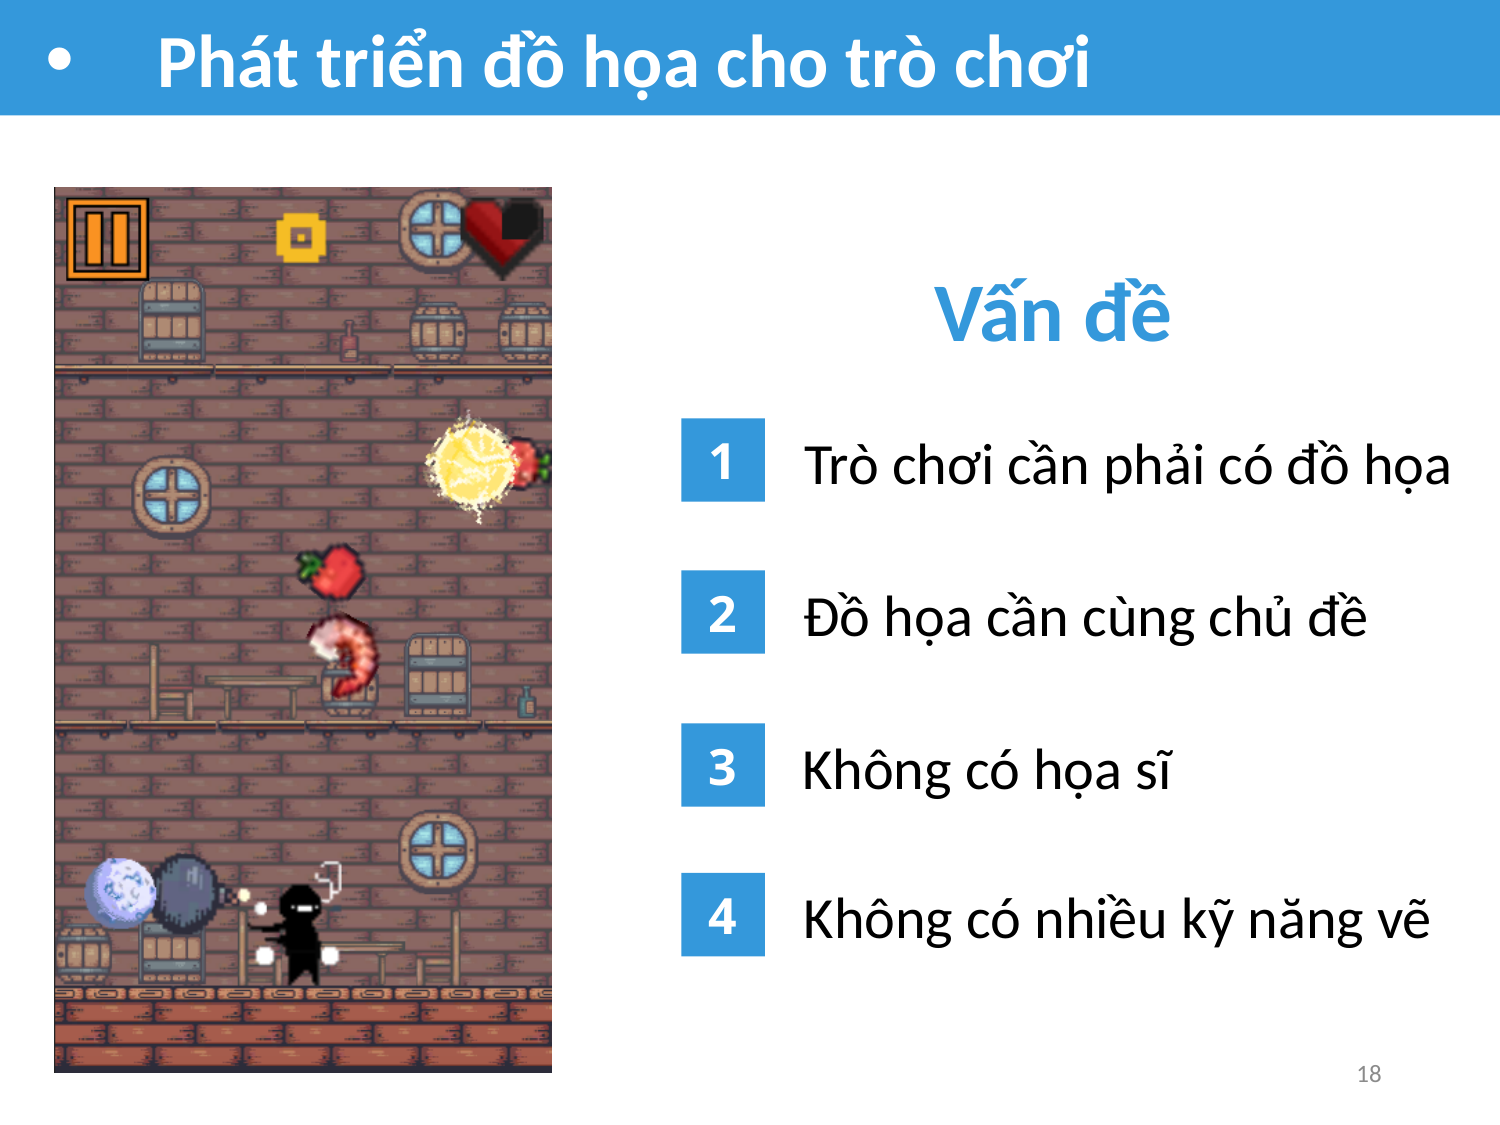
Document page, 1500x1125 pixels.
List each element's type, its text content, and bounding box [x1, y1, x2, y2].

slide_number 18 [1059, 1042, 1397, 1103]
text_box Vấn đề [919, 250, 1188, 366]
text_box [681, 570, 1388, 657]
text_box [681, 723, 1190, 810]
picture [54, 187, 553, 1073]
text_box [681, 872, 1452, 959]
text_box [681, 418, 1472, 505]
text_box Phát triển đồ họa cho trò chơi [0, 0, 1500, 116]
